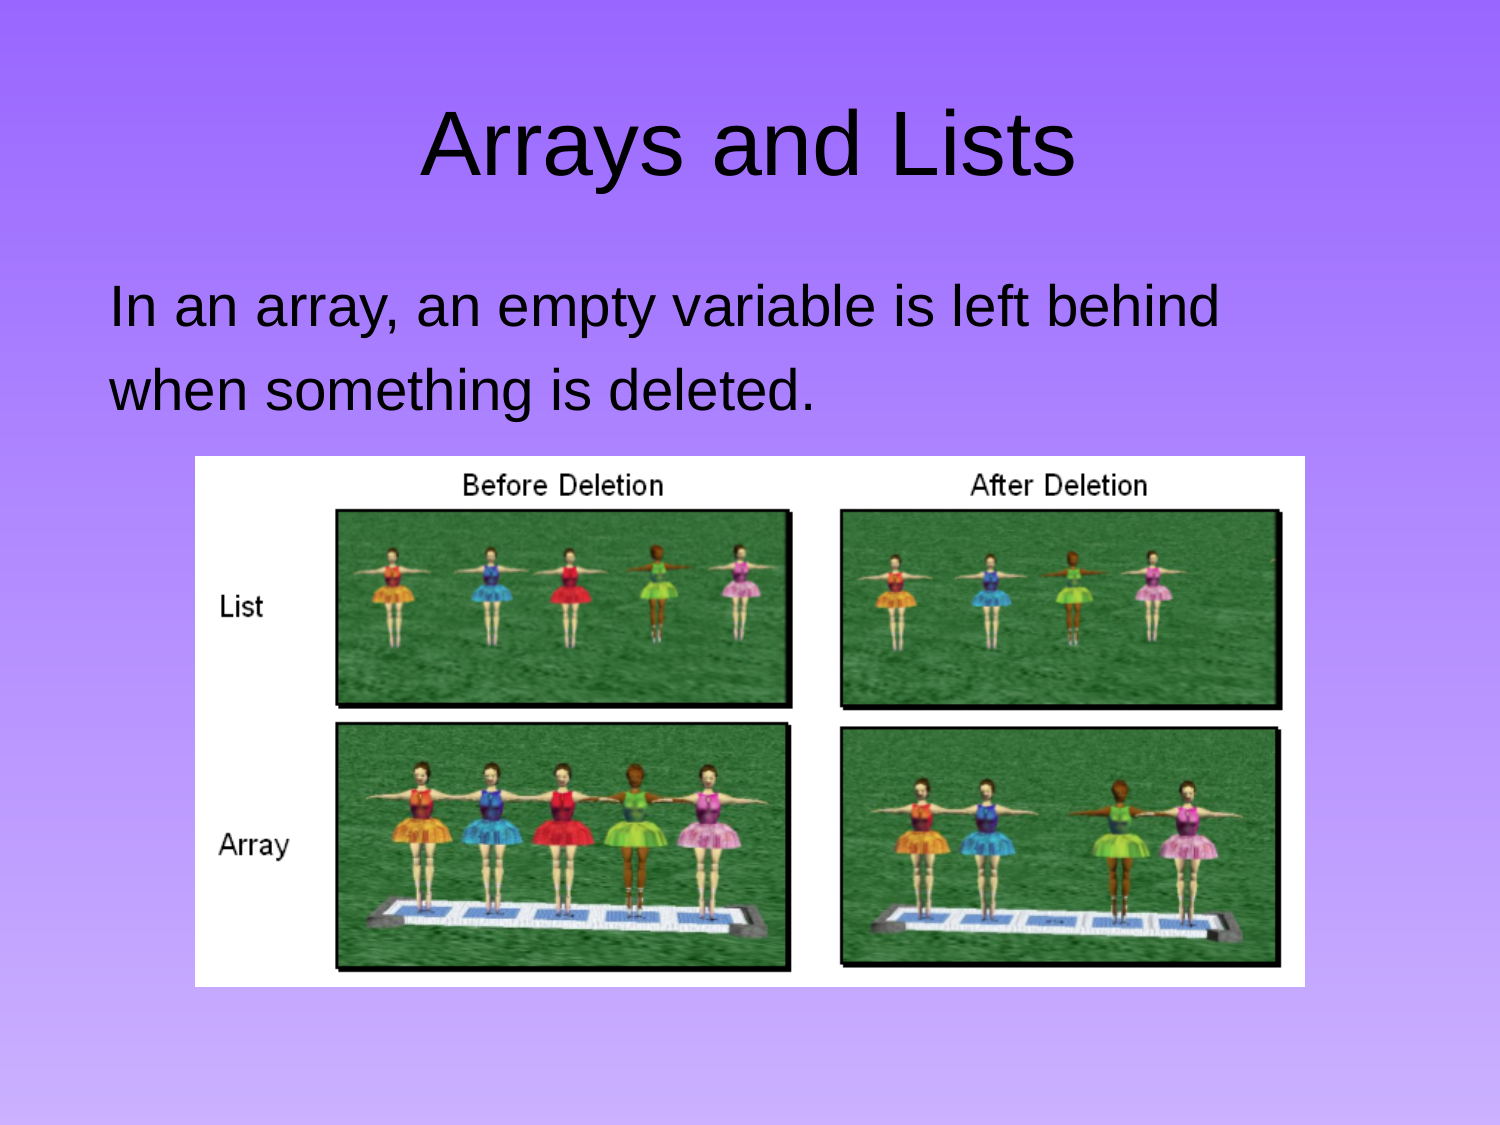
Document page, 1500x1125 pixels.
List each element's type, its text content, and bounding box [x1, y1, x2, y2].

title Arrays and Lists [74, 44, 1426, 233]
text_box In an array, an empty variable is left behind when something is deleted. [94, 247, 1376, 430]
picture [195, 455, 1305, 988]
